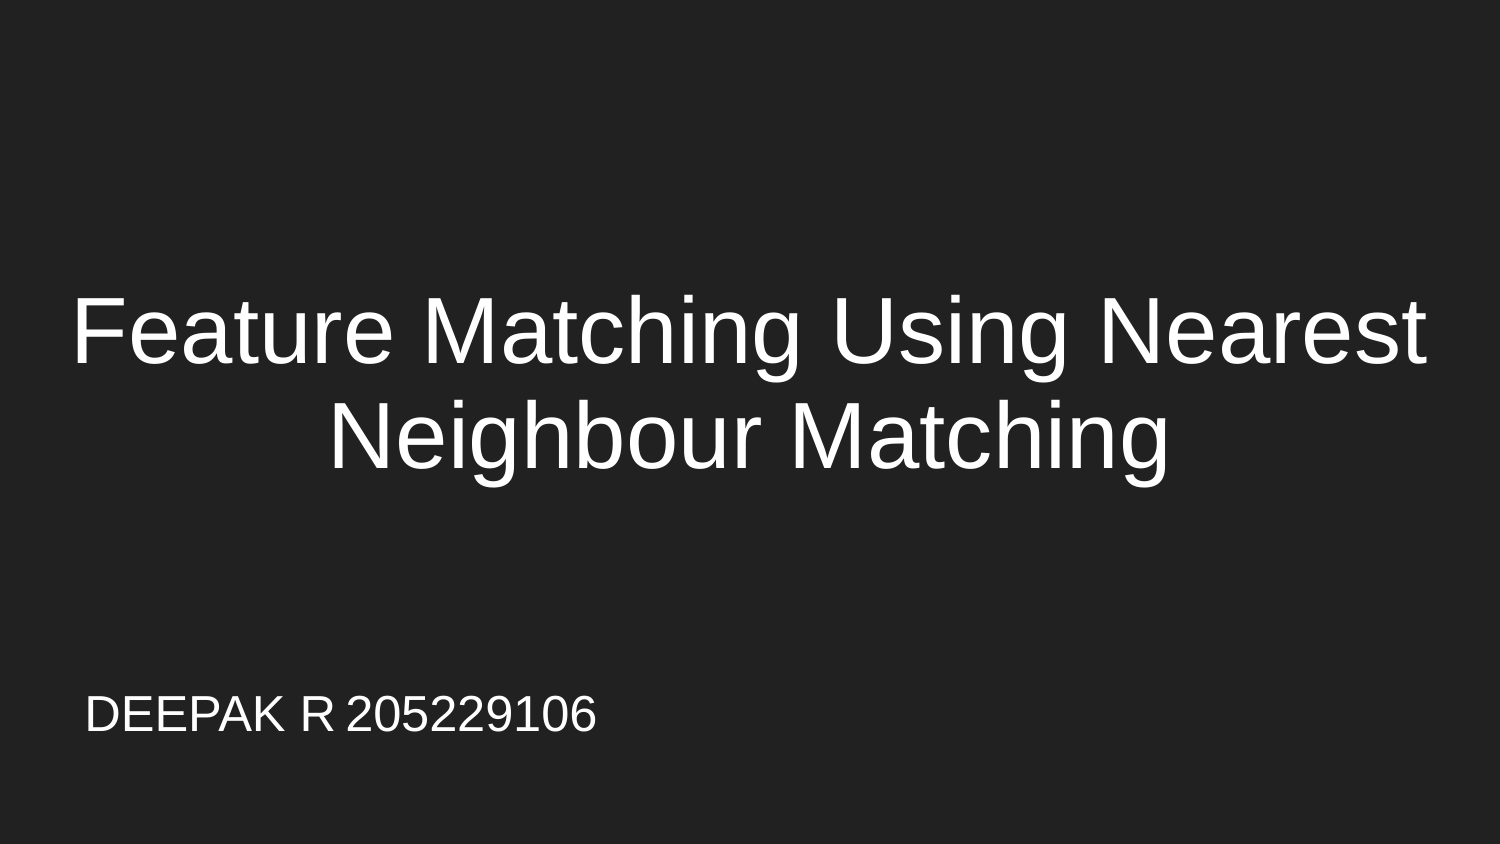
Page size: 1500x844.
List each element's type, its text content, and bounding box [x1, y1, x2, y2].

title Feature Matching Using Nearest Neighbour Matching [51, 258, 1449, 504]
subtitle DEEPAK R 205229106 [69, 670, 1468, 801]
